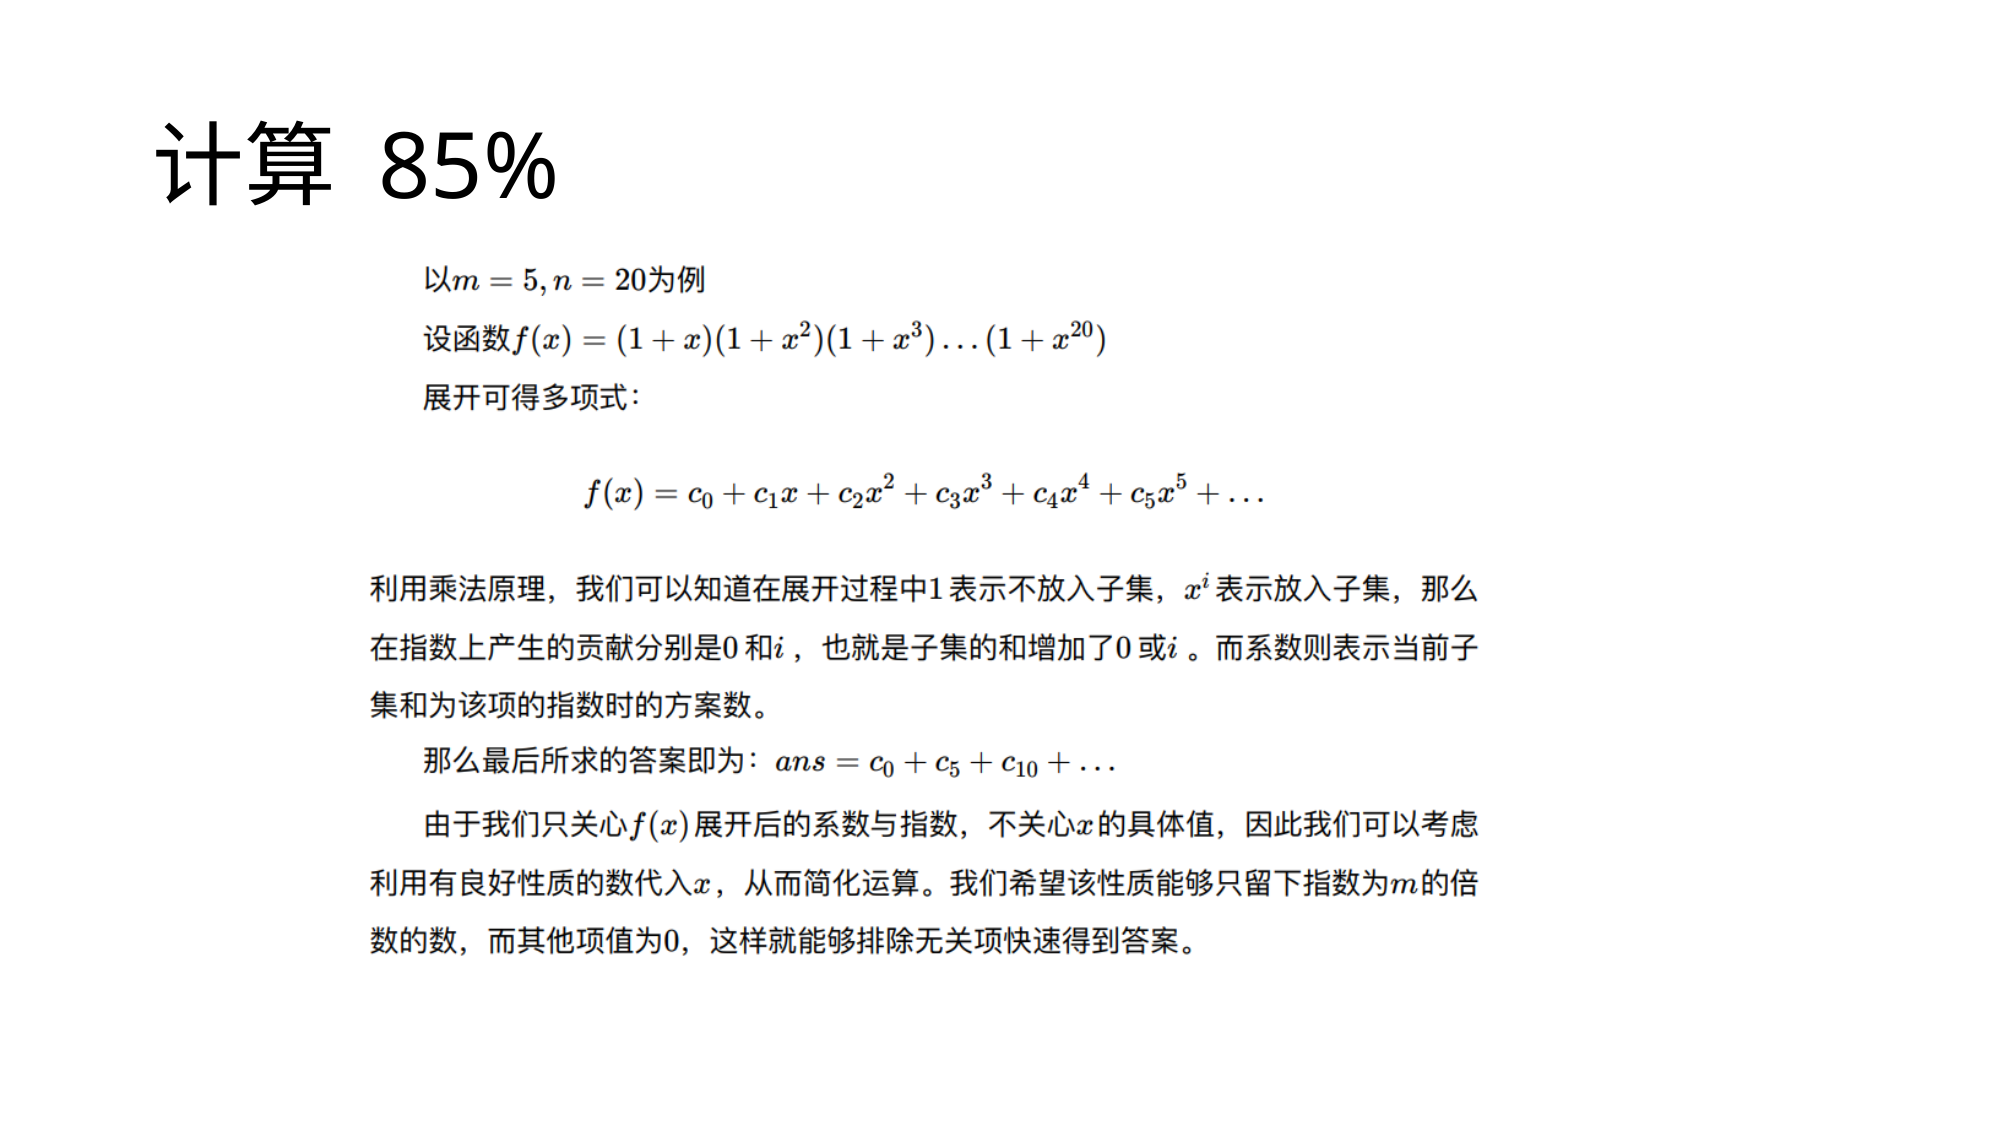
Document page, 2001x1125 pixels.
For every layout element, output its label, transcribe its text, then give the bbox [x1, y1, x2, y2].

title 计算 85% [137, 59, 1863, 278]
picture [325, 258, 1568, 973]
list [137, 299, 1863, 1014]
